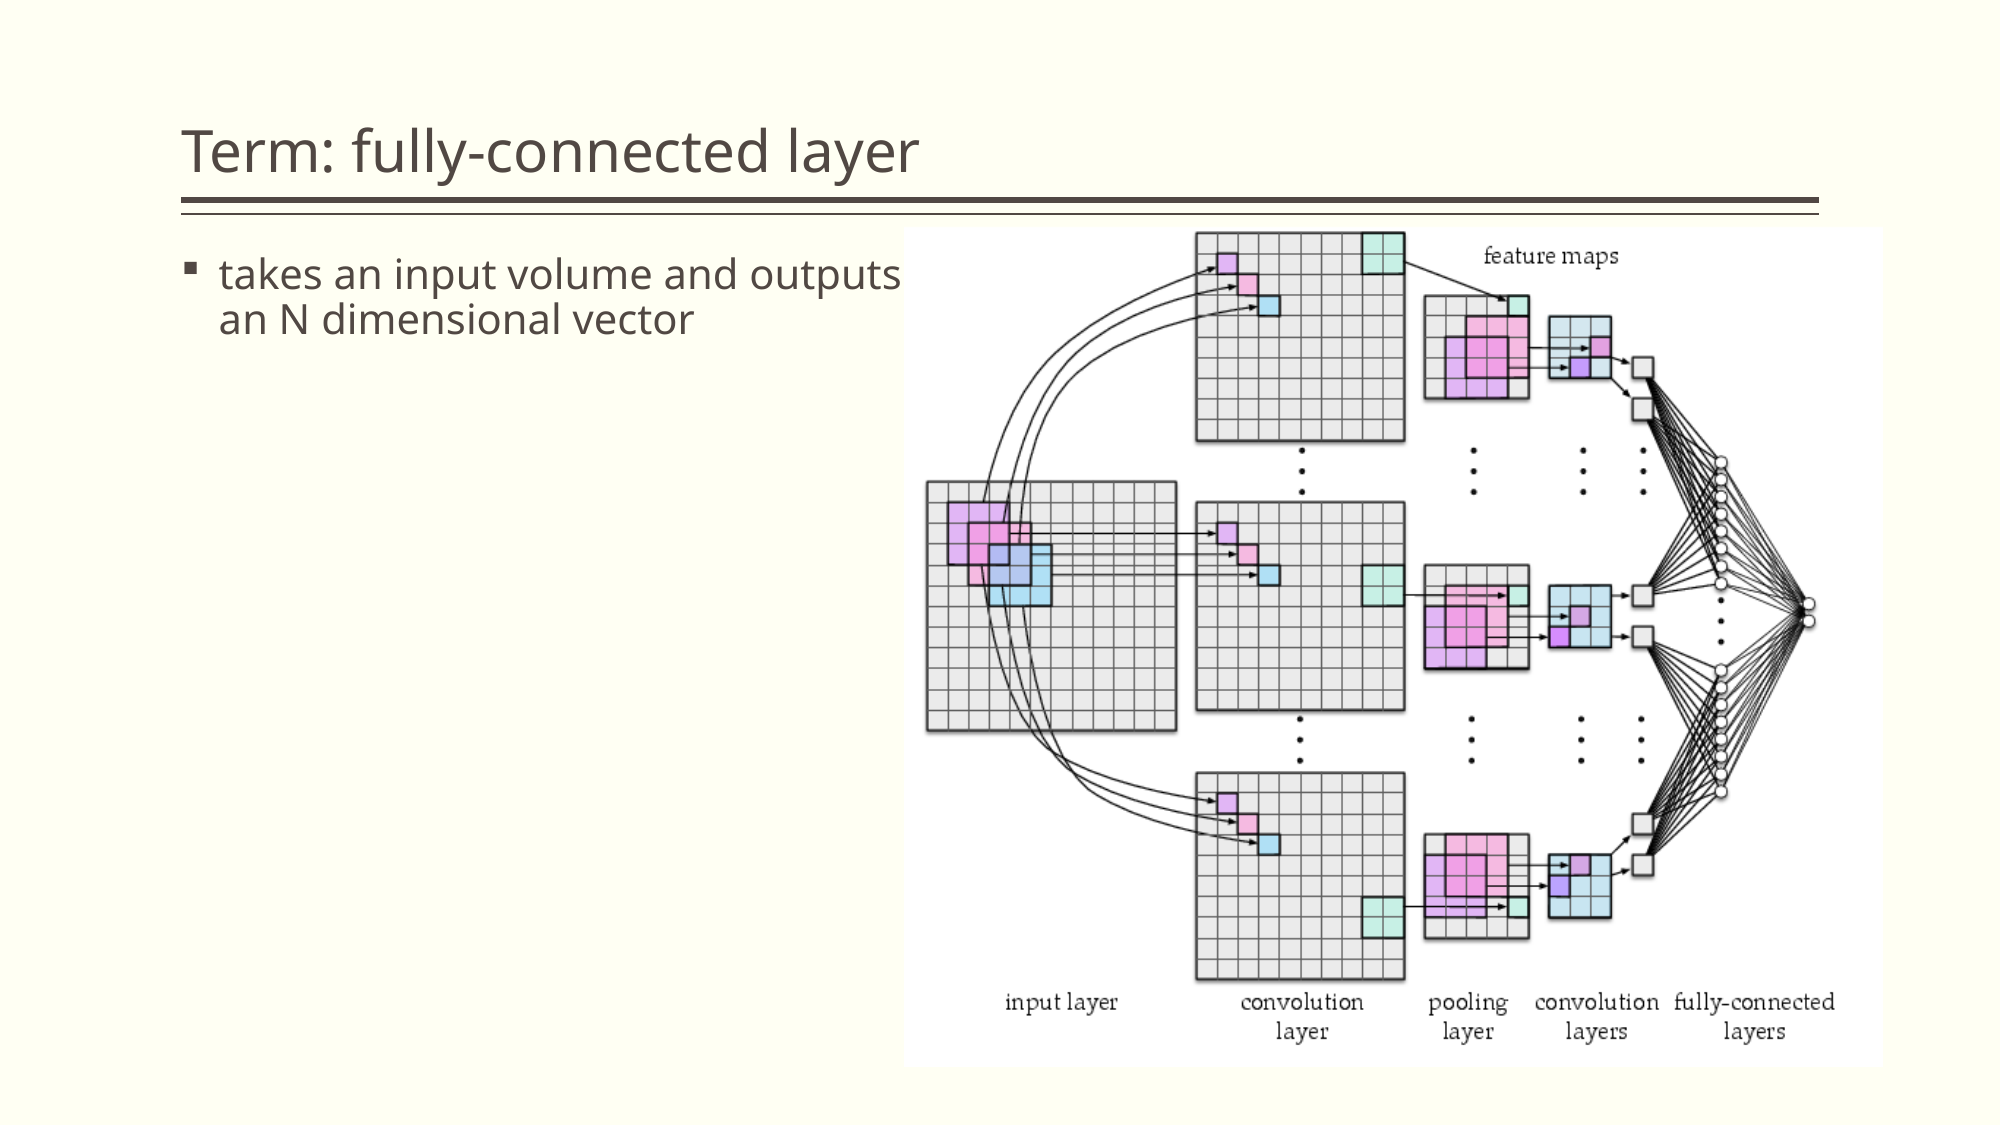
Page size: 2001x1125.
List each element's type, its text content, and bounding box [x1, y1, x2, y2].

list takes an input volume and outputs an N dimensional vector [181, 245, 898, 996]
title Term: fully-connected layer [181, 12, 1819, 193]
picture [904, 213, 1883, 1067]
